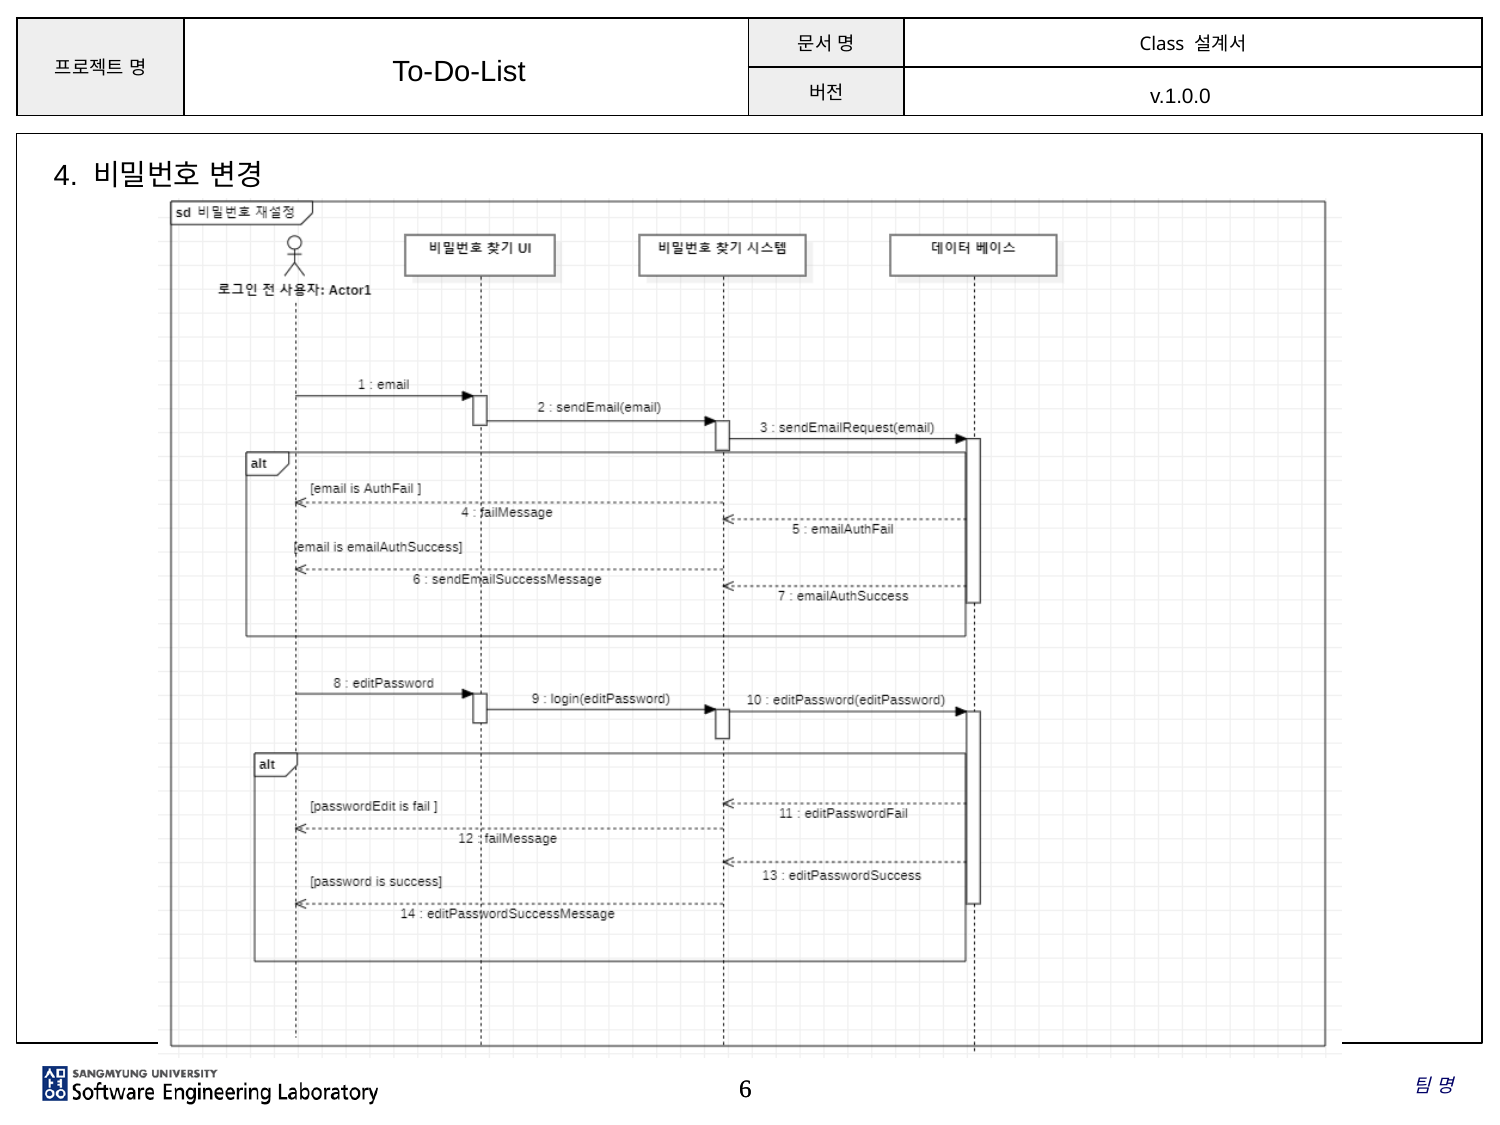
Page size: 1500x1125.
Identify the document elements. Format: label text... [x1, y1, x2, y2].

footer 팀 명 [994, 1060, 1454, 1110]
picture [158, 198, 1342, 1058]
text_box 4. 비밀번호 변경 [38, 148, 296, 199]
picture [42, 1066, 382, 1106]
text_box To-Do-List [377, 44, 542, 95]
text_box v.1.0.0 [1135, 74, 1243, 115]
